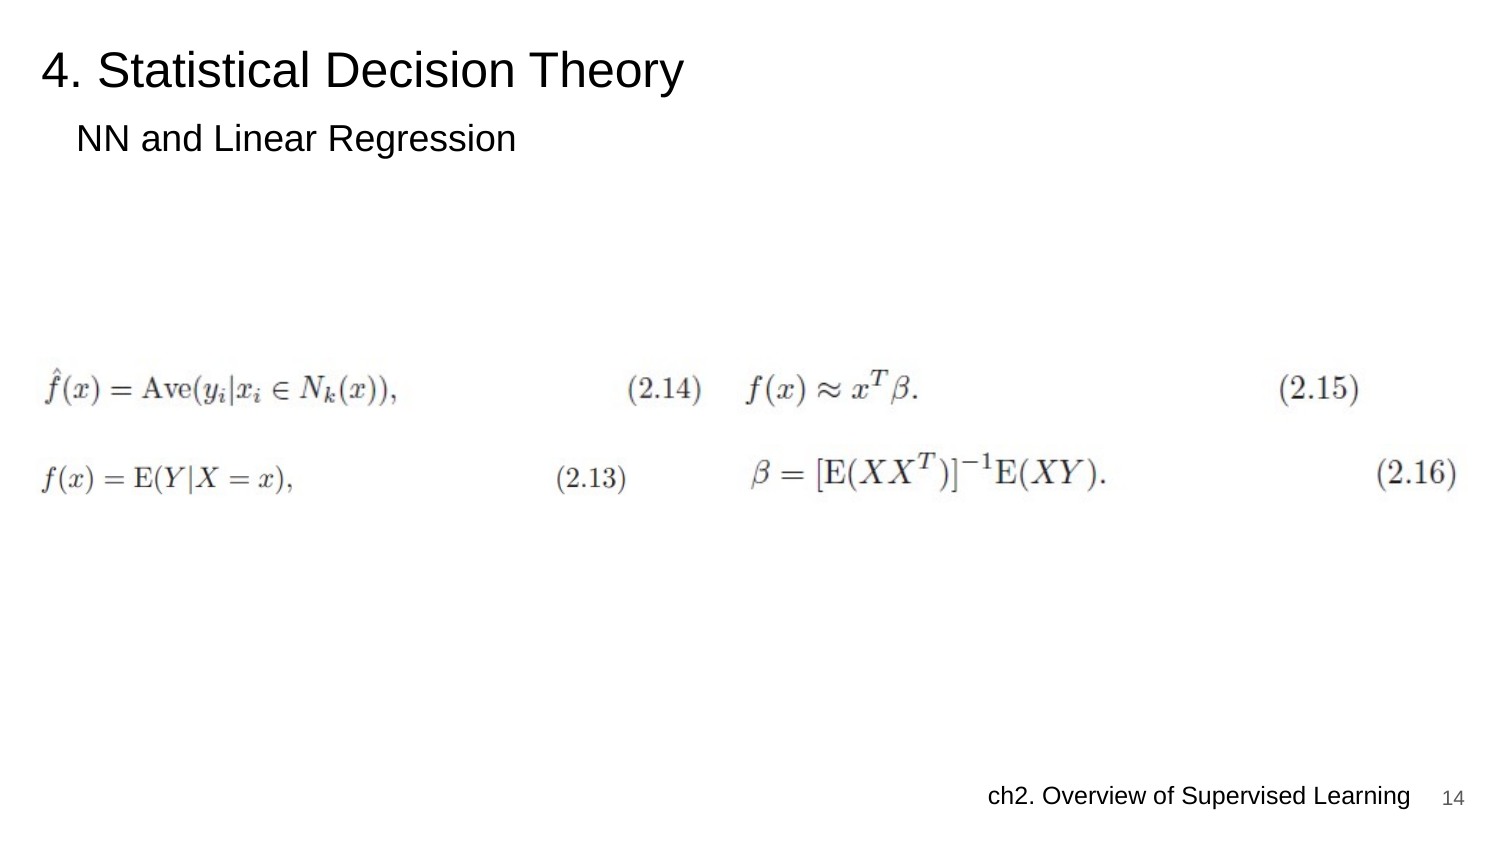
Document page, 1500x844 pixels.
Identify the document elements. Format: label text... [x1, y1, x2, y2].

picture [36, 357, 707, 423]
picture [737, 357, 1369, 423]
picture [35, 457, 630, 505]
title 4. Statistical Decision Theory [26, 22, 1425, 117]
slide_number ‹#› [1389, 764, 1480, 830]
picture [737, 444, 1468, 504]
title NN and Linear Regression [61, 99, 1459, 194]
